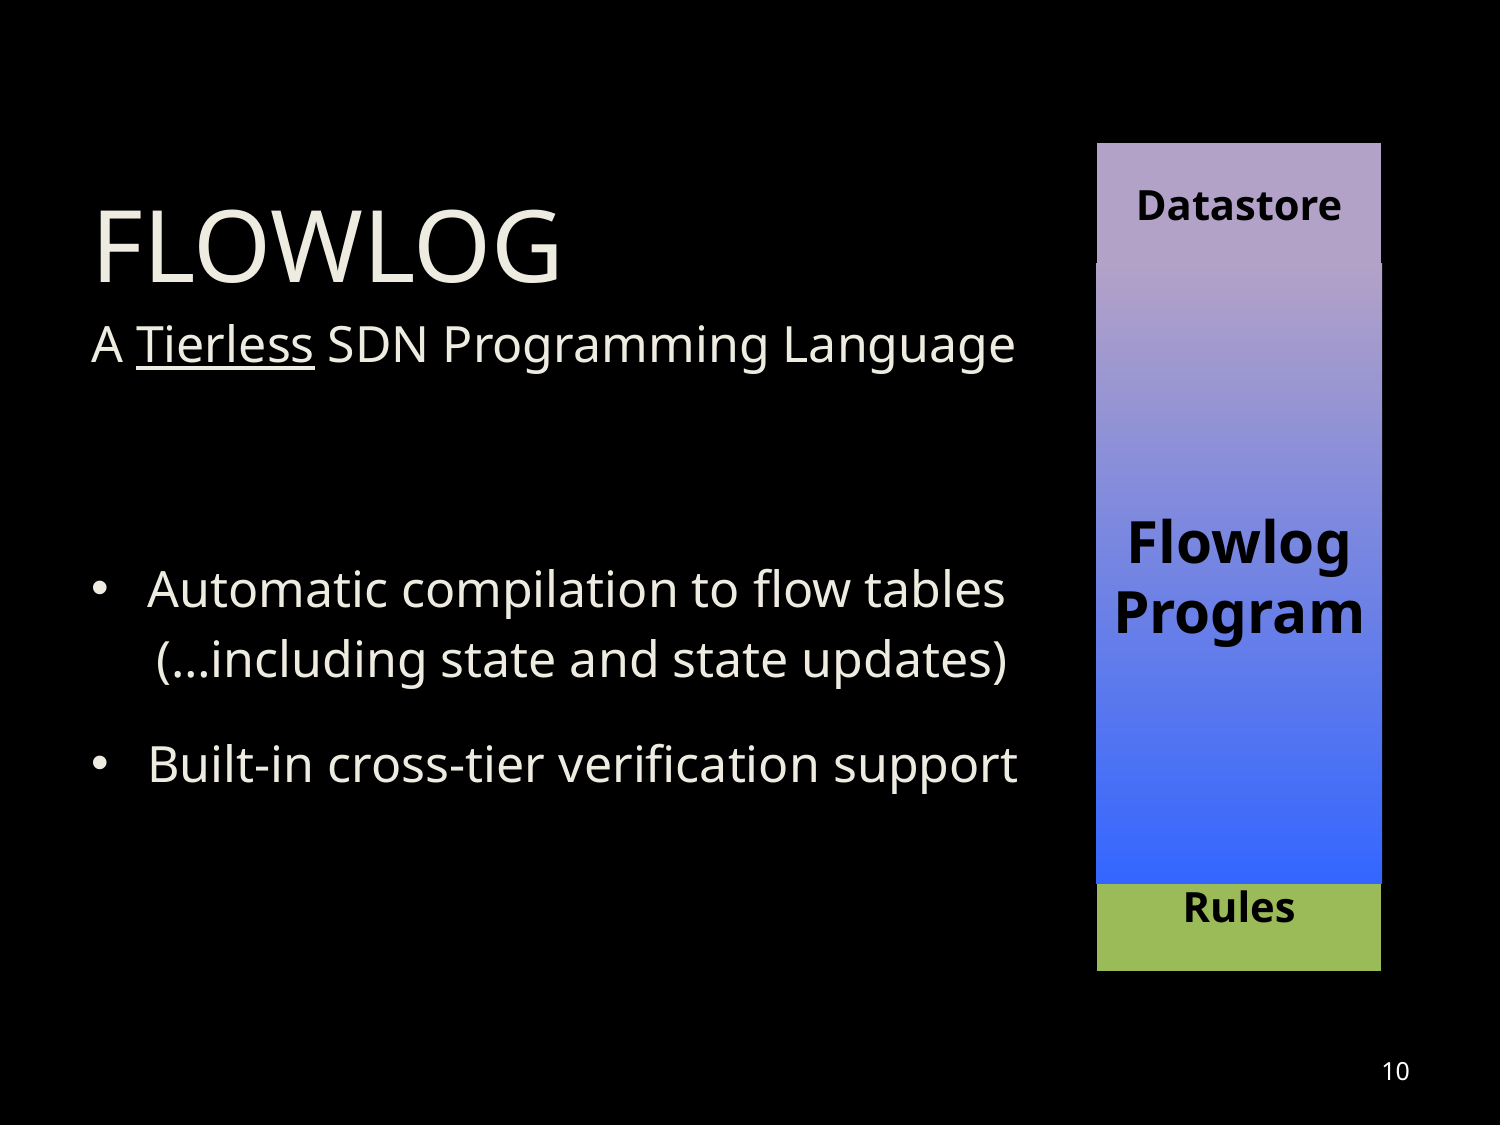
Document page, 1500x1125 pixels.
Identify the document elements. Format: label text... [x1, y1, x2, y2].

text_box Flowlog A Tierless SDN Programming Language Automatic compilation to flow tables (…including state and state updates) Built-in cross-tier verification support [75, 175, 1075, 972]
text_box Datastore [1096, 141, 1383, 263]
slide_number 10 [1074, 1042, 1425, 1103]
text_box Forwarding Rules [1096, 884, 1383, 972]
text_box Flowlog Program [1096, 263, 1383, 884]
